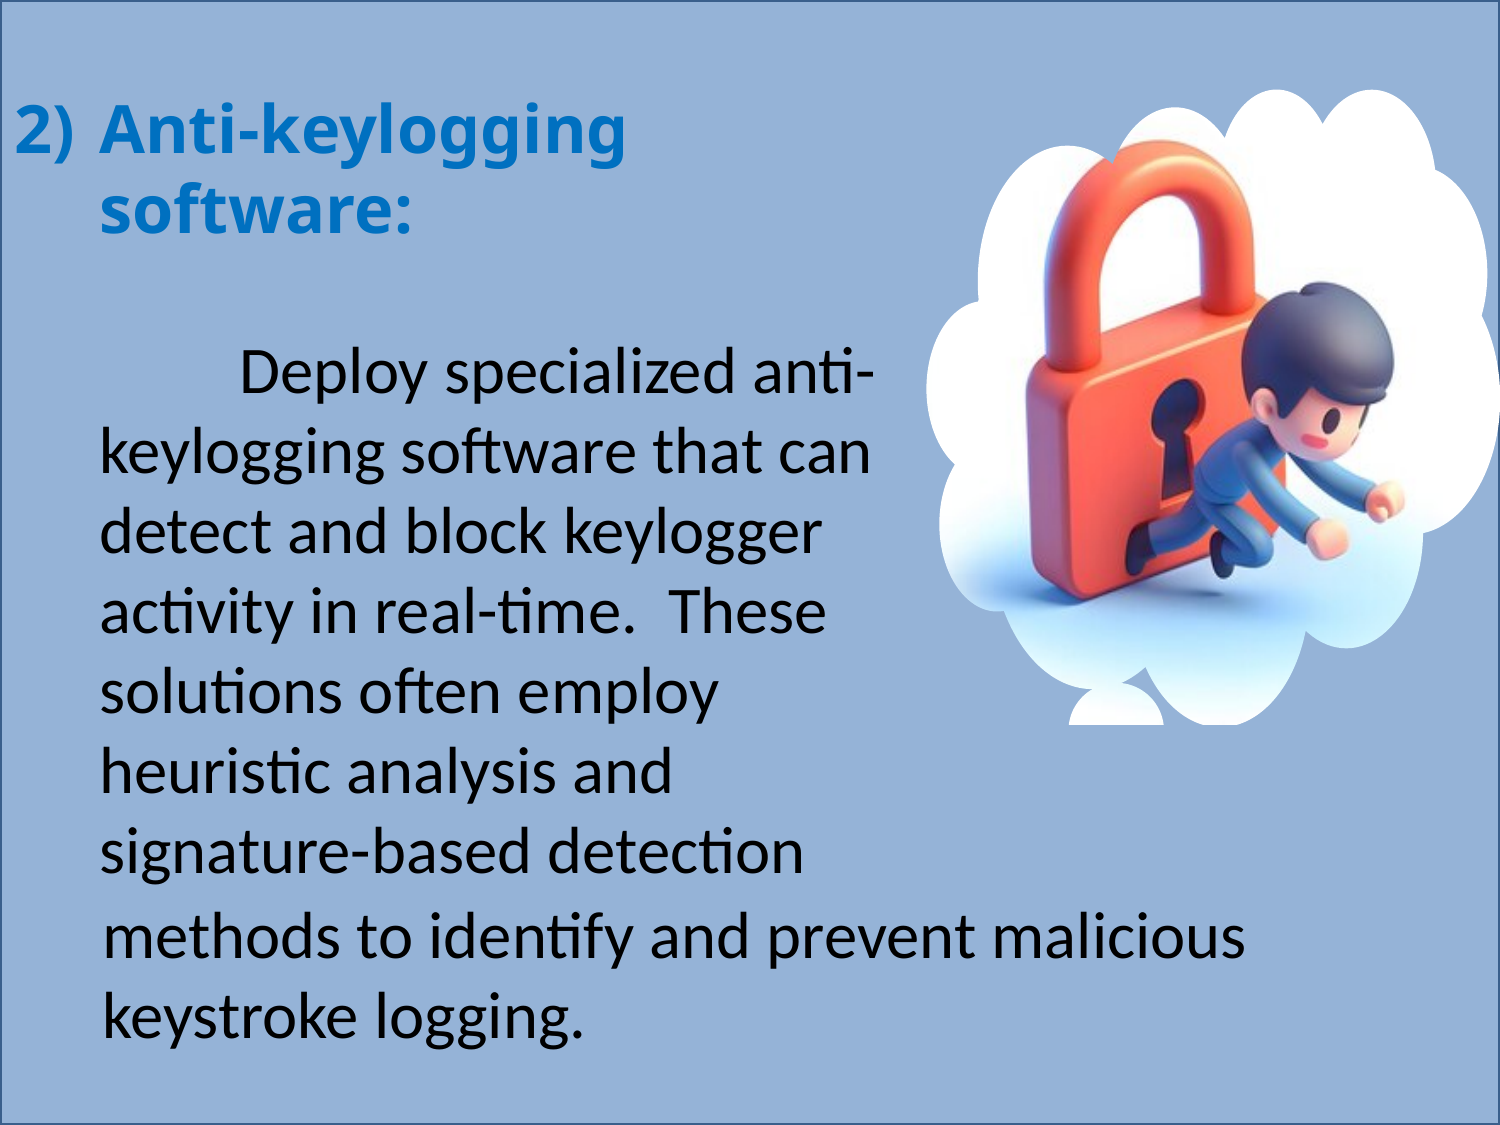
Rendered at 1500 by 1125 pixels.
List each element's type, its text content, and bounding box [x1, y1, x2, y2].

text_box Anti-keylogging software: Deploy specialized anti-keylogging software that can detect and block keylogger activity in real-time. These solutions often employ heuristic analysis and signature-based detection [0, 0, 913, 895]
text_box methods to identify and prevent malicious keystroke logging. [87, 724, 1450, 1060]
picture [926, 87, 1500, 726]
text_box [913, 0, 1500, 724]
text_box [0, 734, 1500, 1125]
